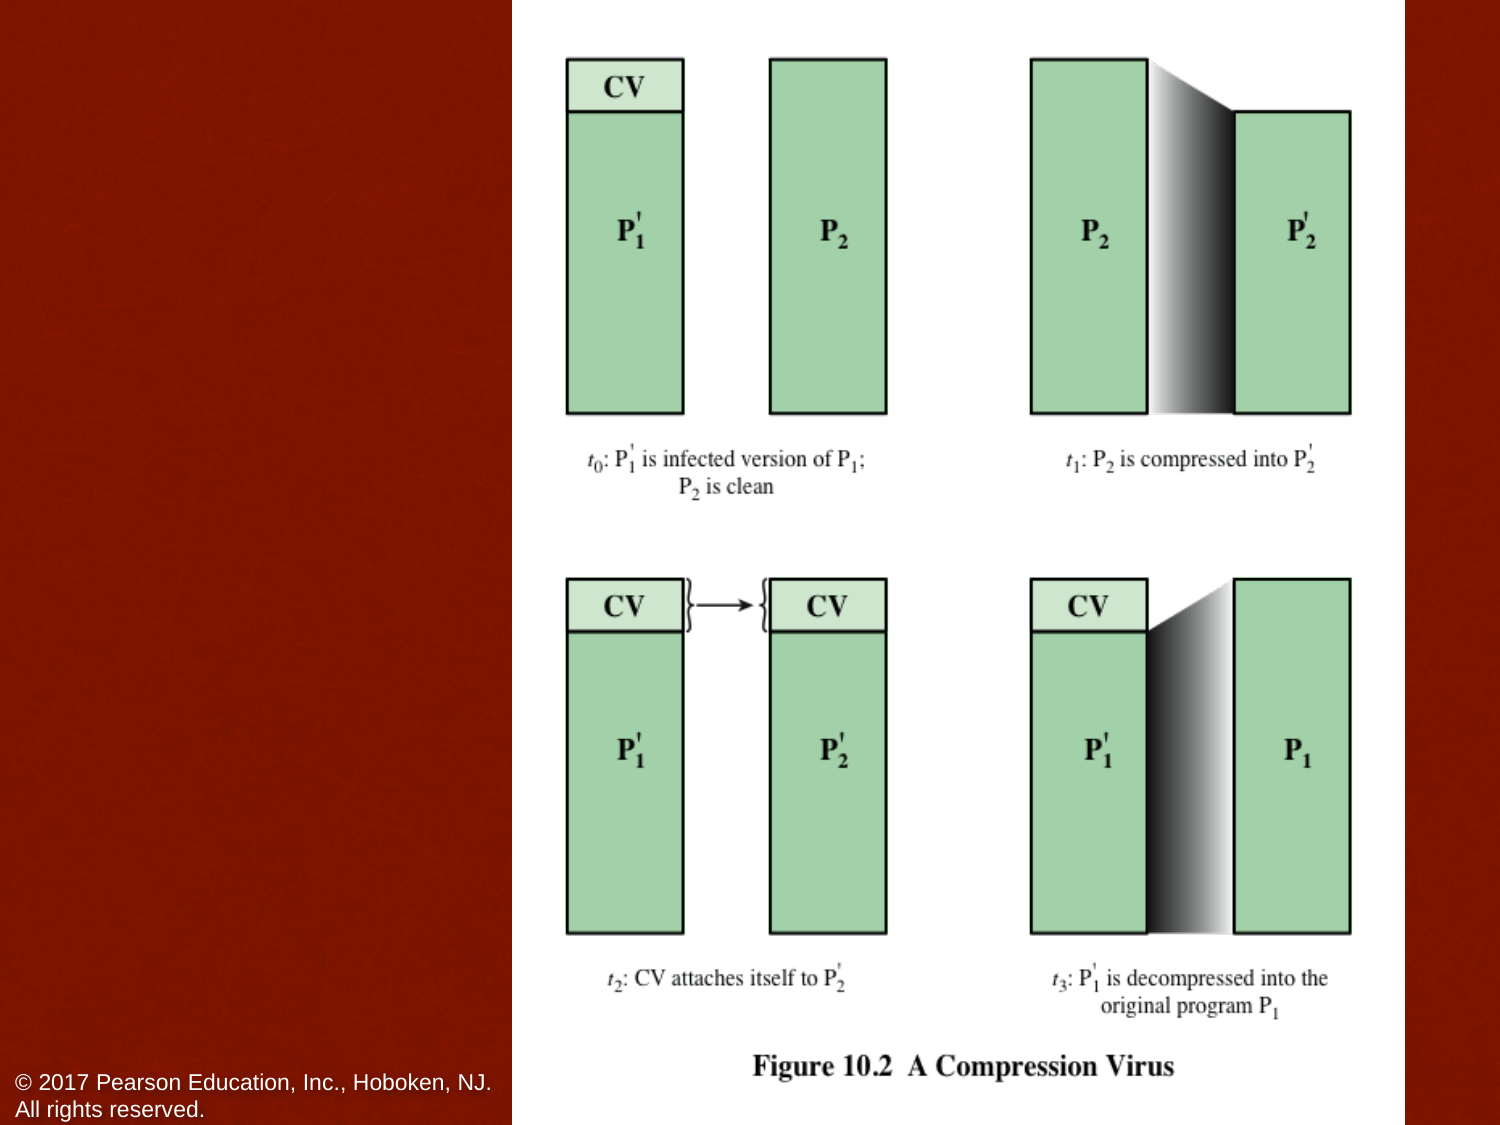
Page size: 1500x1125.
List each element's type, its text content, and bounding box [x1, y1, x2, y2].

picture [511, 0, 1406, 1125]
footer © 2017 Pearson Education, Inc., Hoboken, NJ. All rights reserved. [0, 1065, 500, 1125]
